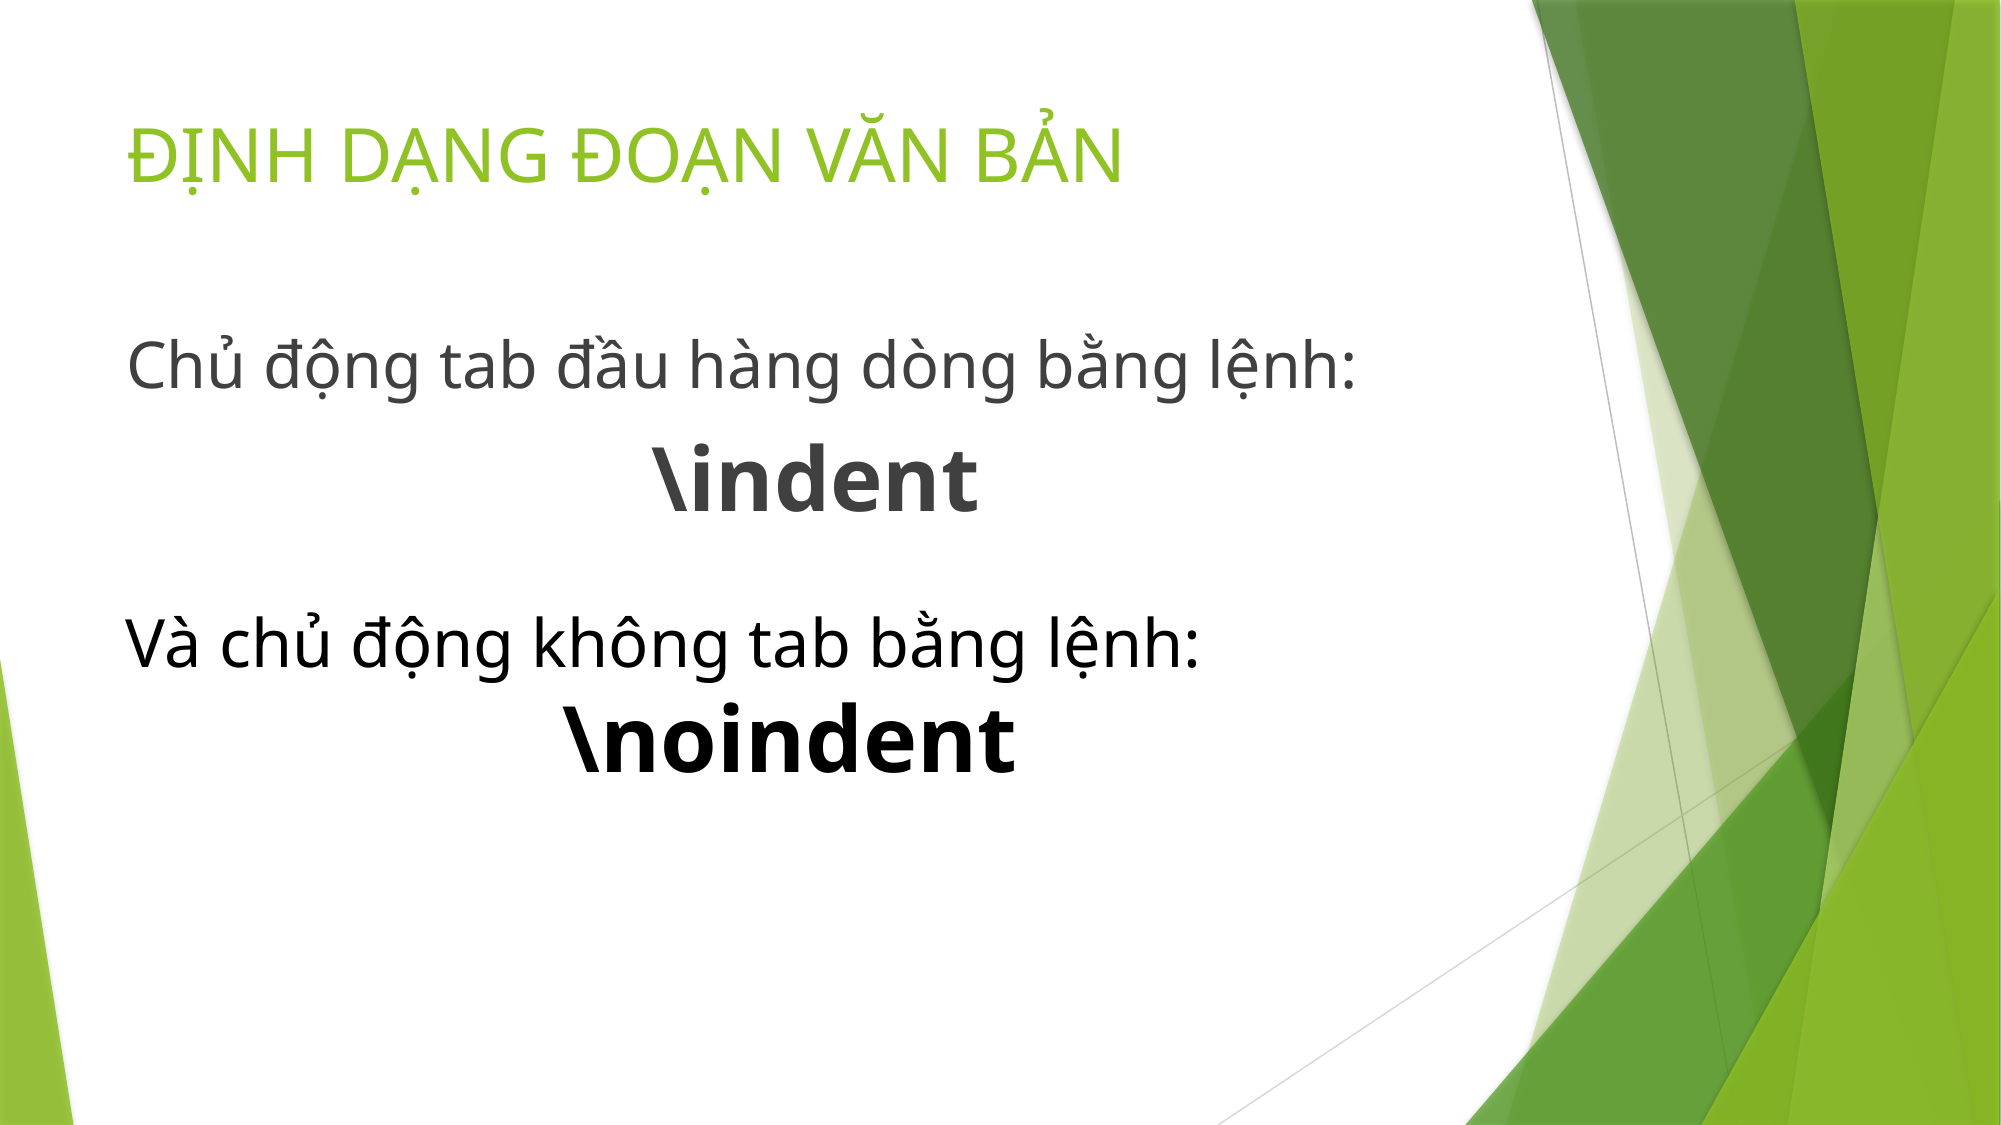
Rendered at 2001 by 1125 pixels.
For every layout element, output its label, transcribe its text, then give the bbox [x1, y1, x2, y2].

list Chủ động tab đầu hàng dòng bằng lệnh: \indent [111, 316, 1522, 537]
text_box Và chủ động không tab bằng lệnh: \noindent [111, 593, 1375, 799]
title ĐỊNH DẠNG ĐOẠN VĂN BẢN [111, 99, 1522, 316]
